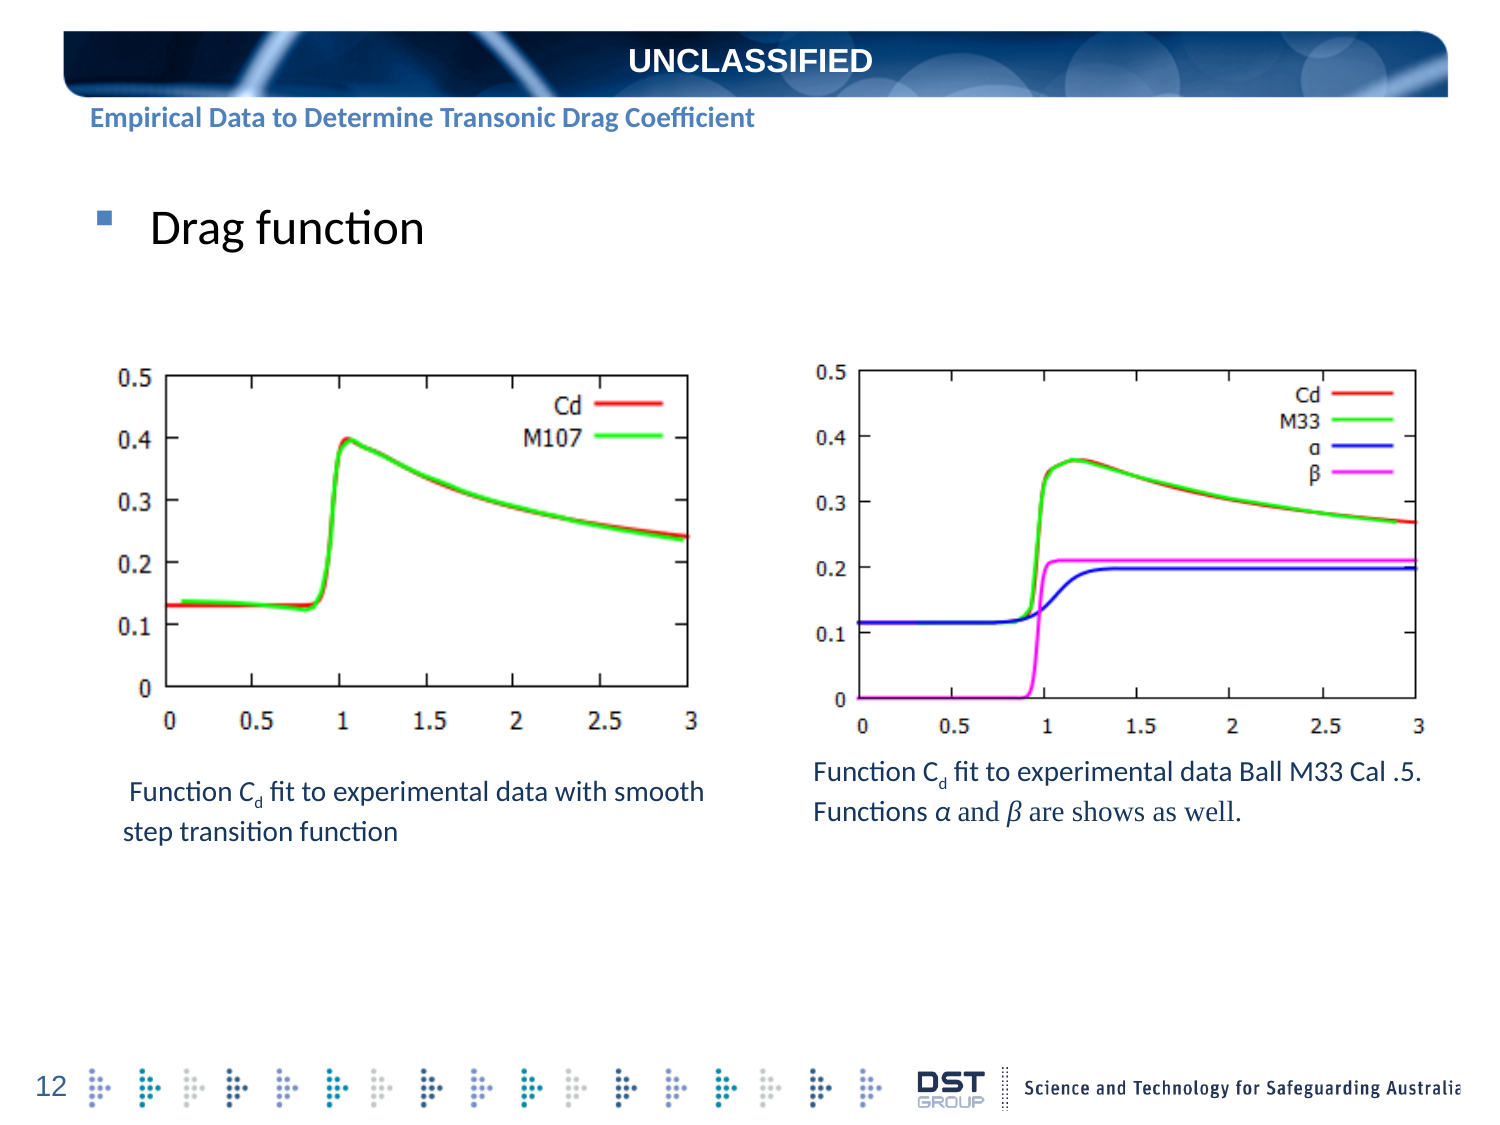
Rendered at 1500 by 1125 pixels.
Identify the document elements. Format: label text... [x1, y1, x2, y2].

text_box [78, 347, 727, 854]
picture [77, 1059, 899, 1121]
picture [0, 1, 1500, 100]
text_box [780, 347, 1451, 824]
text_box UNCLASSIFIED [78, 31, 1424, 87]
list Drag function [78, 187, 768, 843]
title Empirical Data to Determine Transonic Drag Coefficient [75, 90, 1425, 211]
